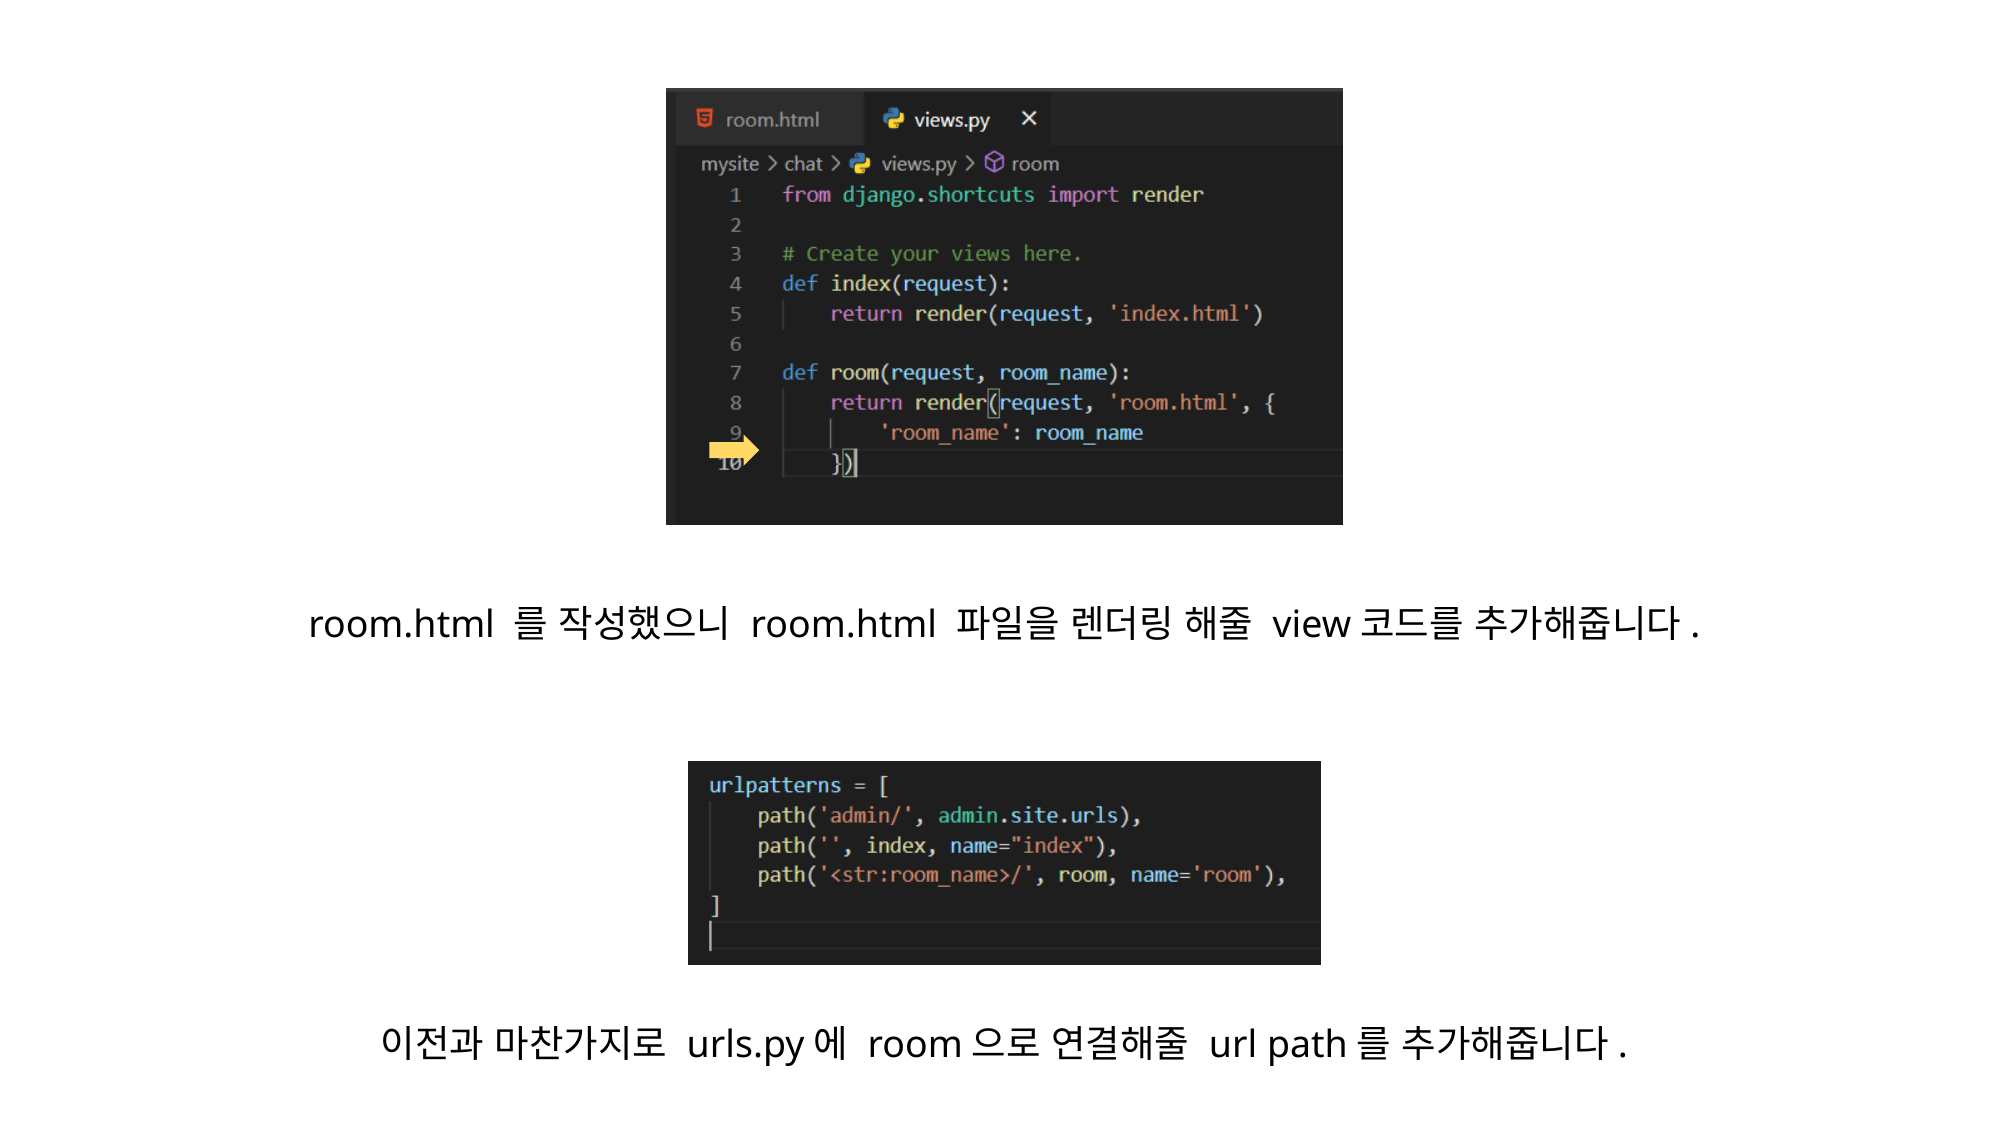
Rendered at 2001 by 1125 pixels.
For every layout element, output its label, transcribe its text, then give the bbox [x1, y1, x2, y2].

text_box room.html 를 작성했으니 room.html 파일을 렌더링 해줄 view코드를 추가해줍니다. [293, 592, 1716, 653]
text_box 이전과 마찬가지로 urls.py에 room으로 연결해줄 url path를 추가해줍니다. [365, 1012, 1643, 1073]
picture [688, 761, 1321, 965]
picture [666, 88, 1343, 525]
